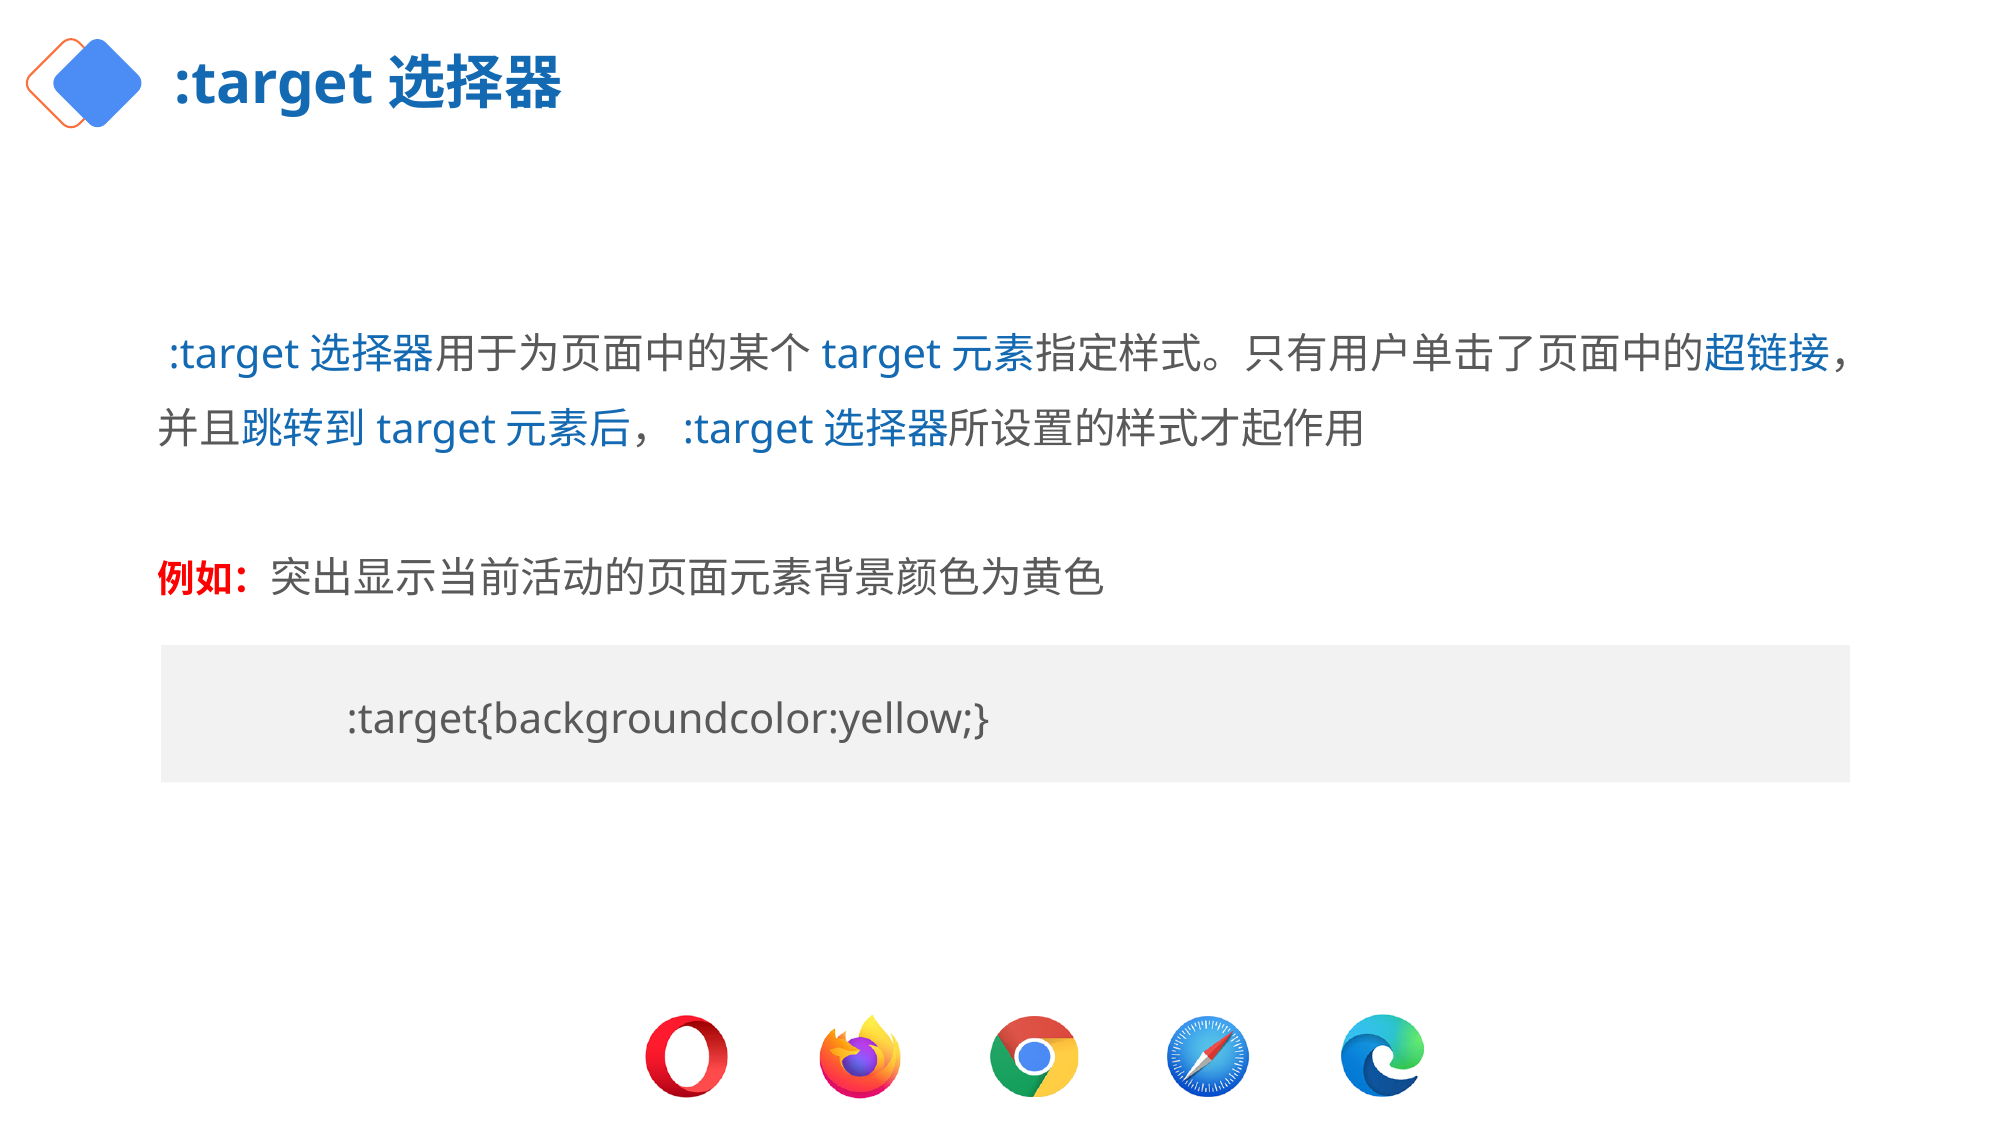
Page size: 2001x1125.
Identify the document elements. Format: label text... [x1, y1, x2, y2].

text_box :target选择器用于为页面中的某个target元素指定样式。只有用户单击了页面中的超链接，并且跳转到target元素后，:target选择器所设置的样式才起作用 [137, 292, 1851, 516]
text_box 例如：突出显示当前活动的页面元素背景颜色为黄色 [137, 516, 1851, 612]
picture [568, 999, 1545, 1110]
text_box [161, 645, 1851, 783]
title :target选择器 [159, 25, 929, 144]
